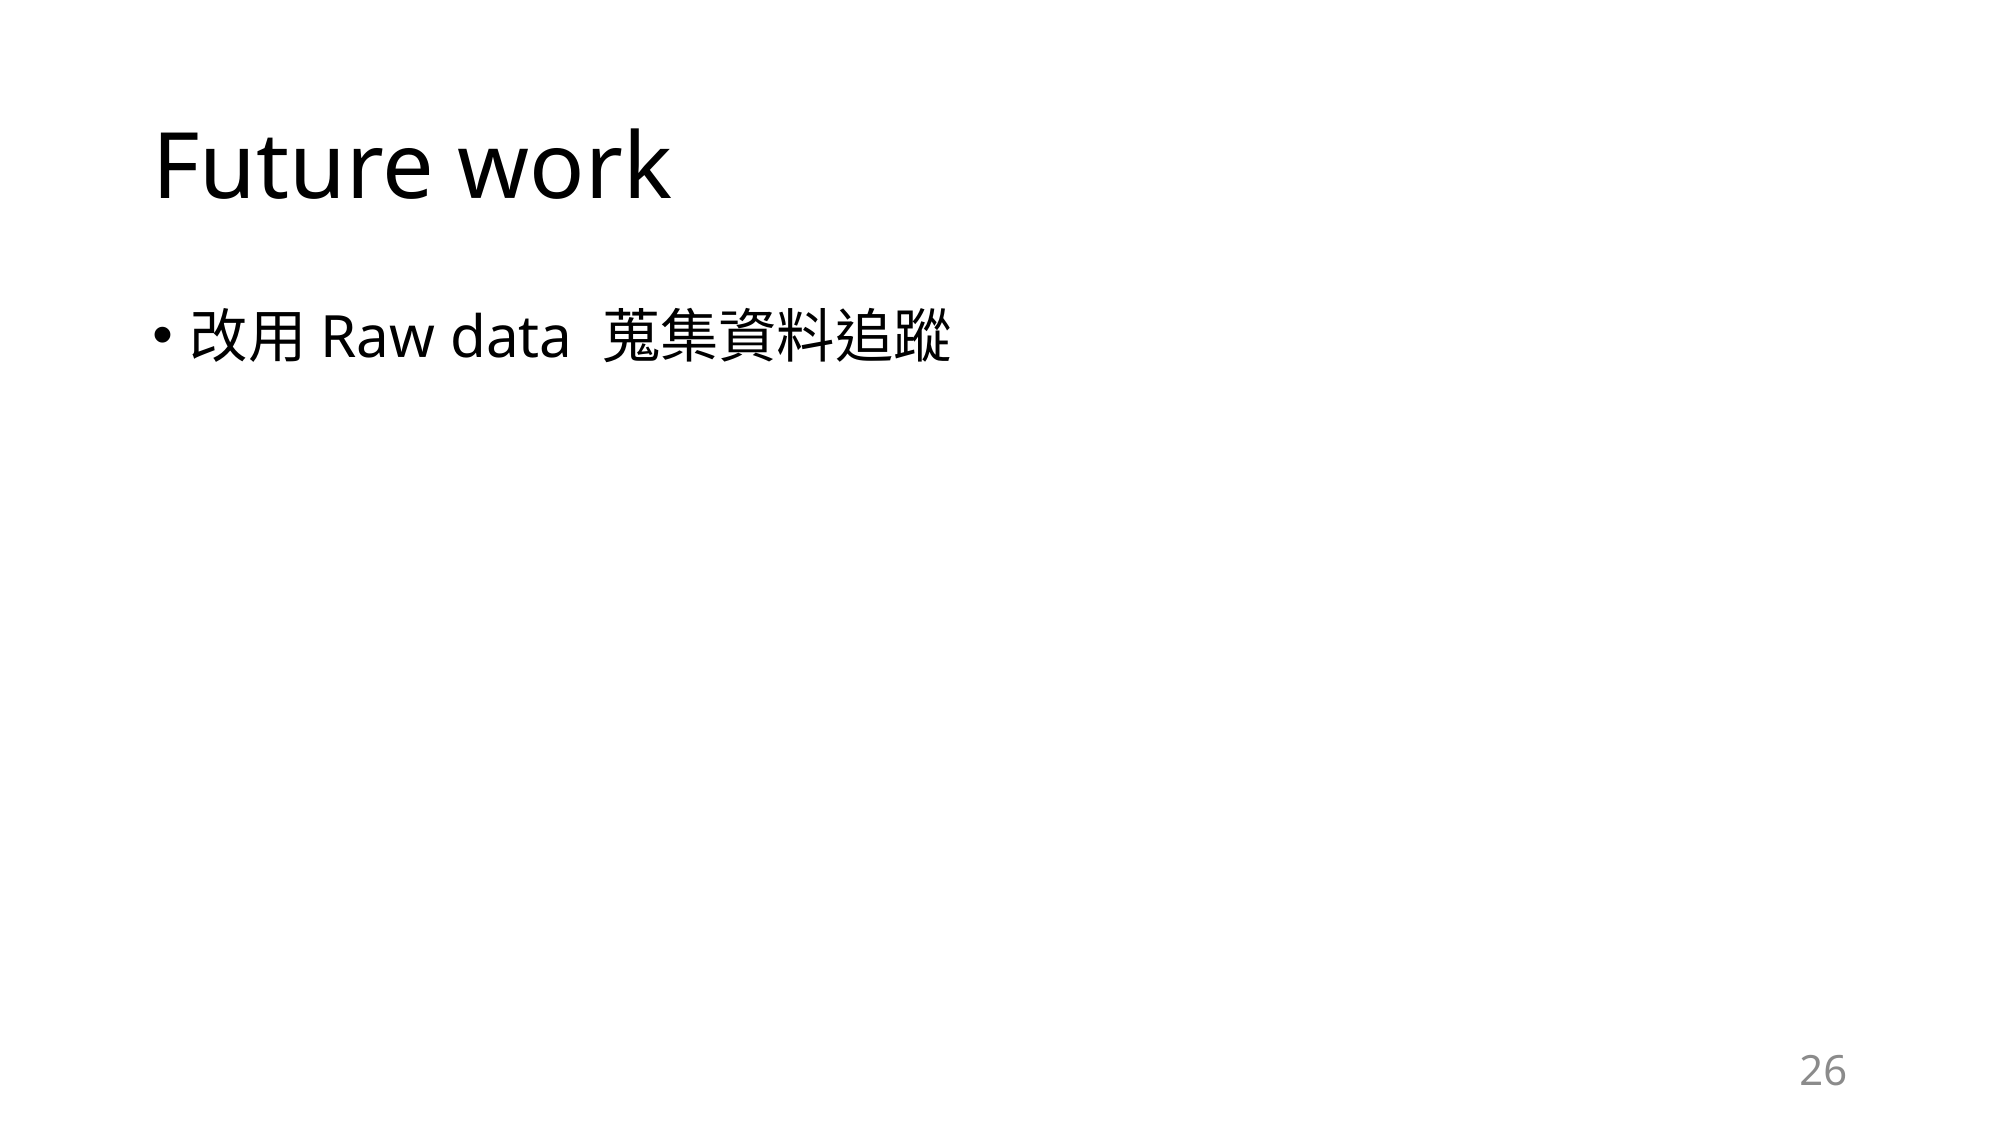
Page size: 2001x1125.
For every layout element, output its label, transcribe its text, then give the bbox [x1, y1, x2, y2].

title Future work [137, 59, 1863, 278]
slide_number 26 [1412, 1042, 1863, 1103]
list 改用Raw data 蒐集資料追蹤 [137, 299, 1863, 1014]
